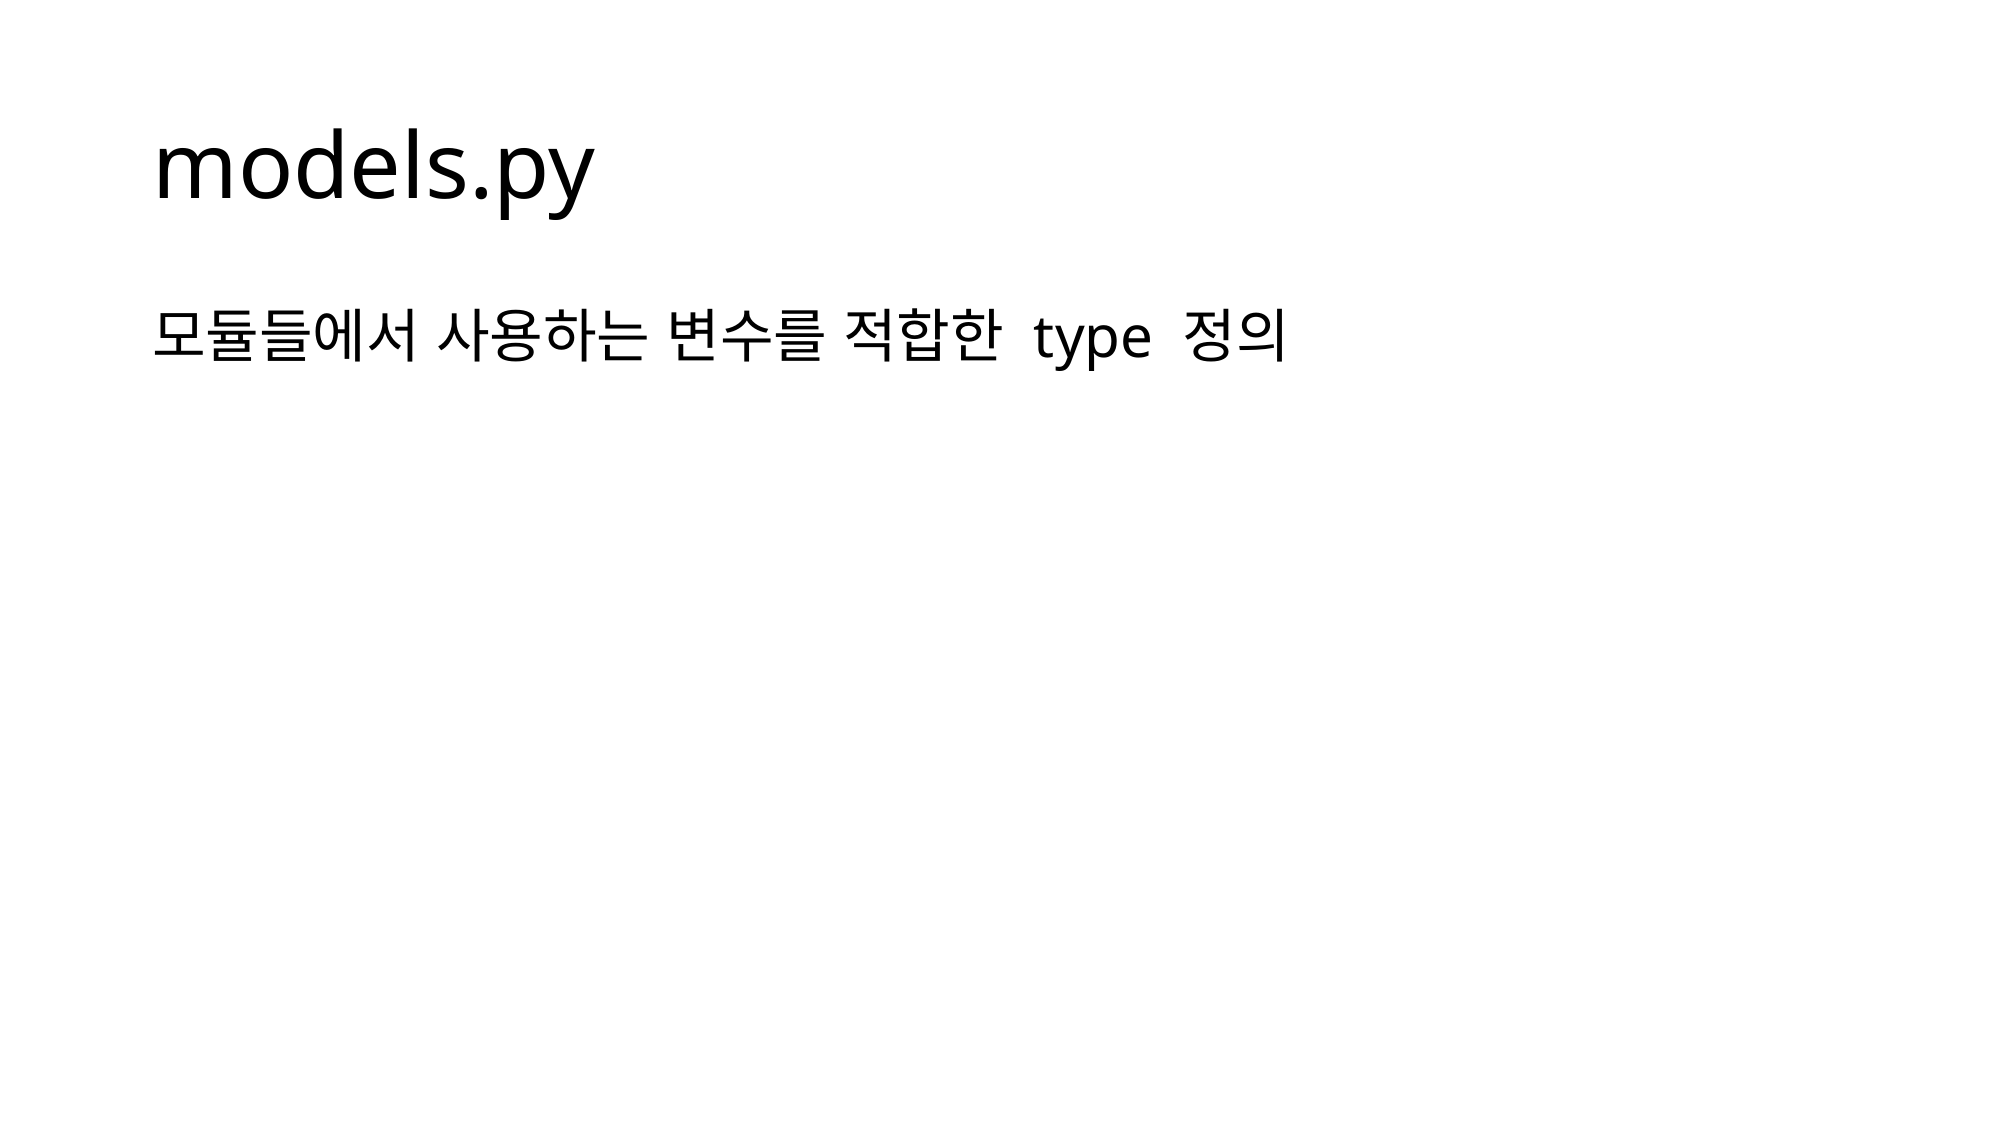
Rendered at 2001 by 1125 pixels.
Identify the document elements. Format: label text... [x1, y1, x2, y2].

title models.py [137, 59, 1863, 278]
list 모듈들에서 사용하는 변수를 적합한 type 정의 [137, 299, 1863, 1014]
